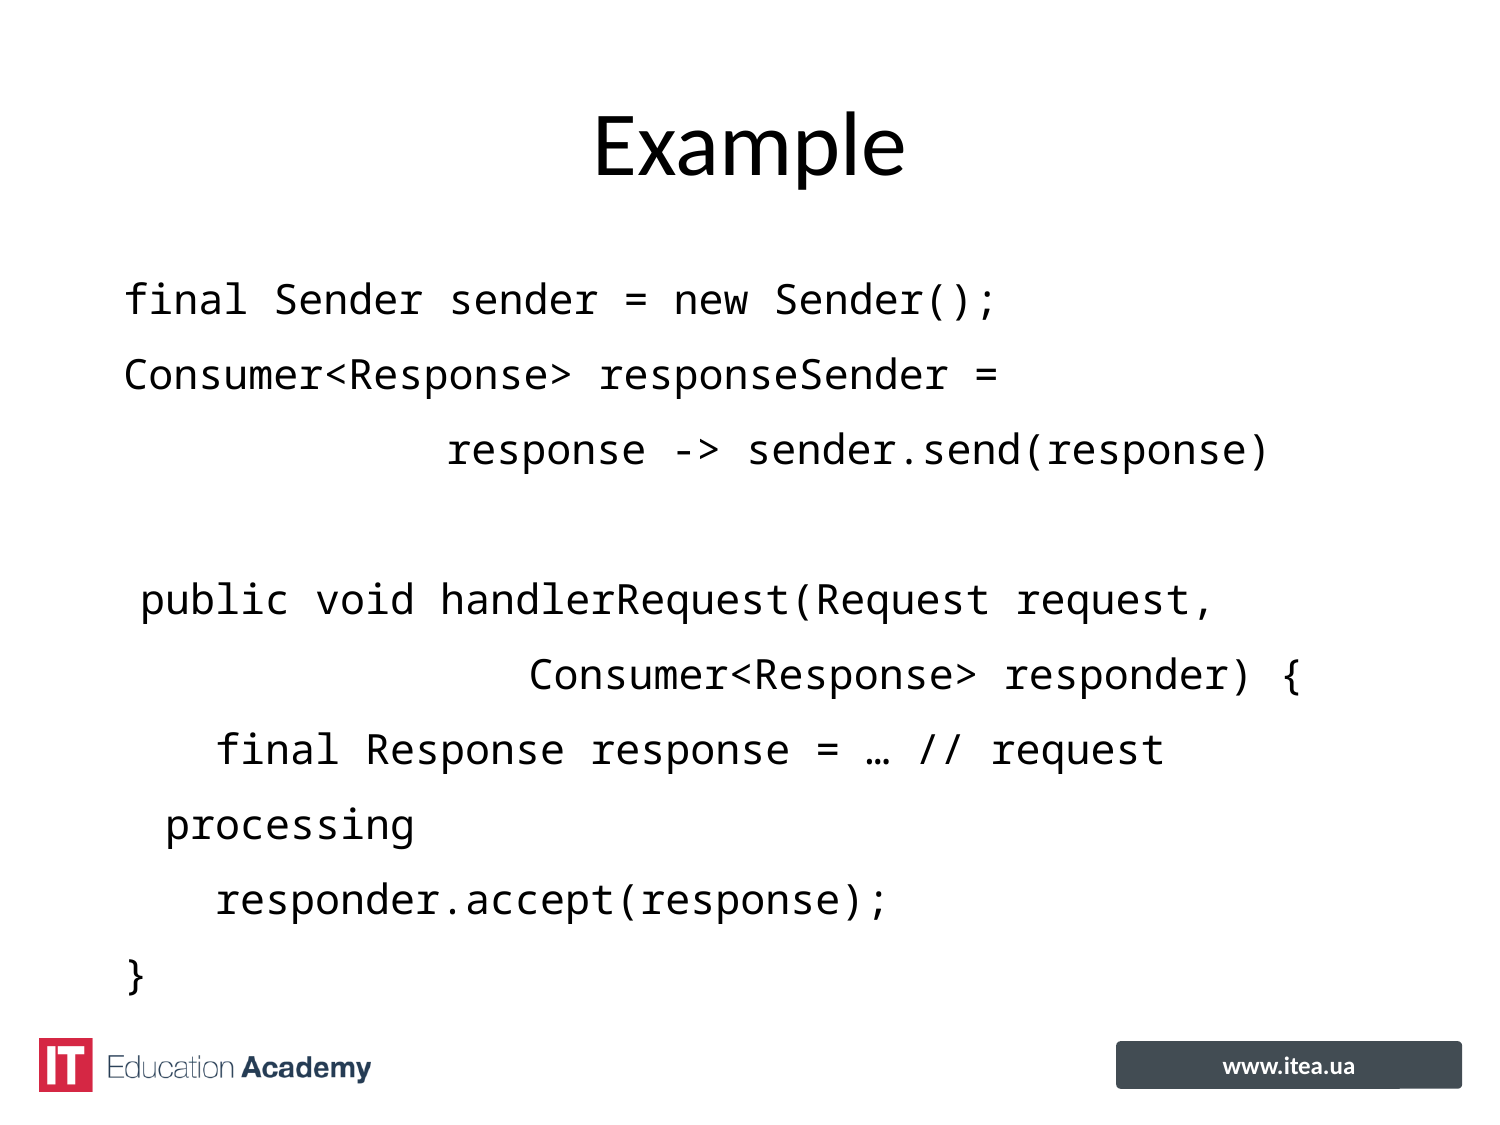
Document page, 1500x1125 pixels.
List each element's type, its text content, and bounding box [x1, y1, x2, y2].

title Example [75, 45, 1425, 233]
picture [39, 1038, 371, 1092]
list final Sender sender = new Sender(); Consumer<Response> responseSender = response -> sender.send(response) public void handlerRequest(Request request, Consumer<Response> responder) { final Response response = … // request processing responder.accept(response); } [75, 233, 1425, 1005]
